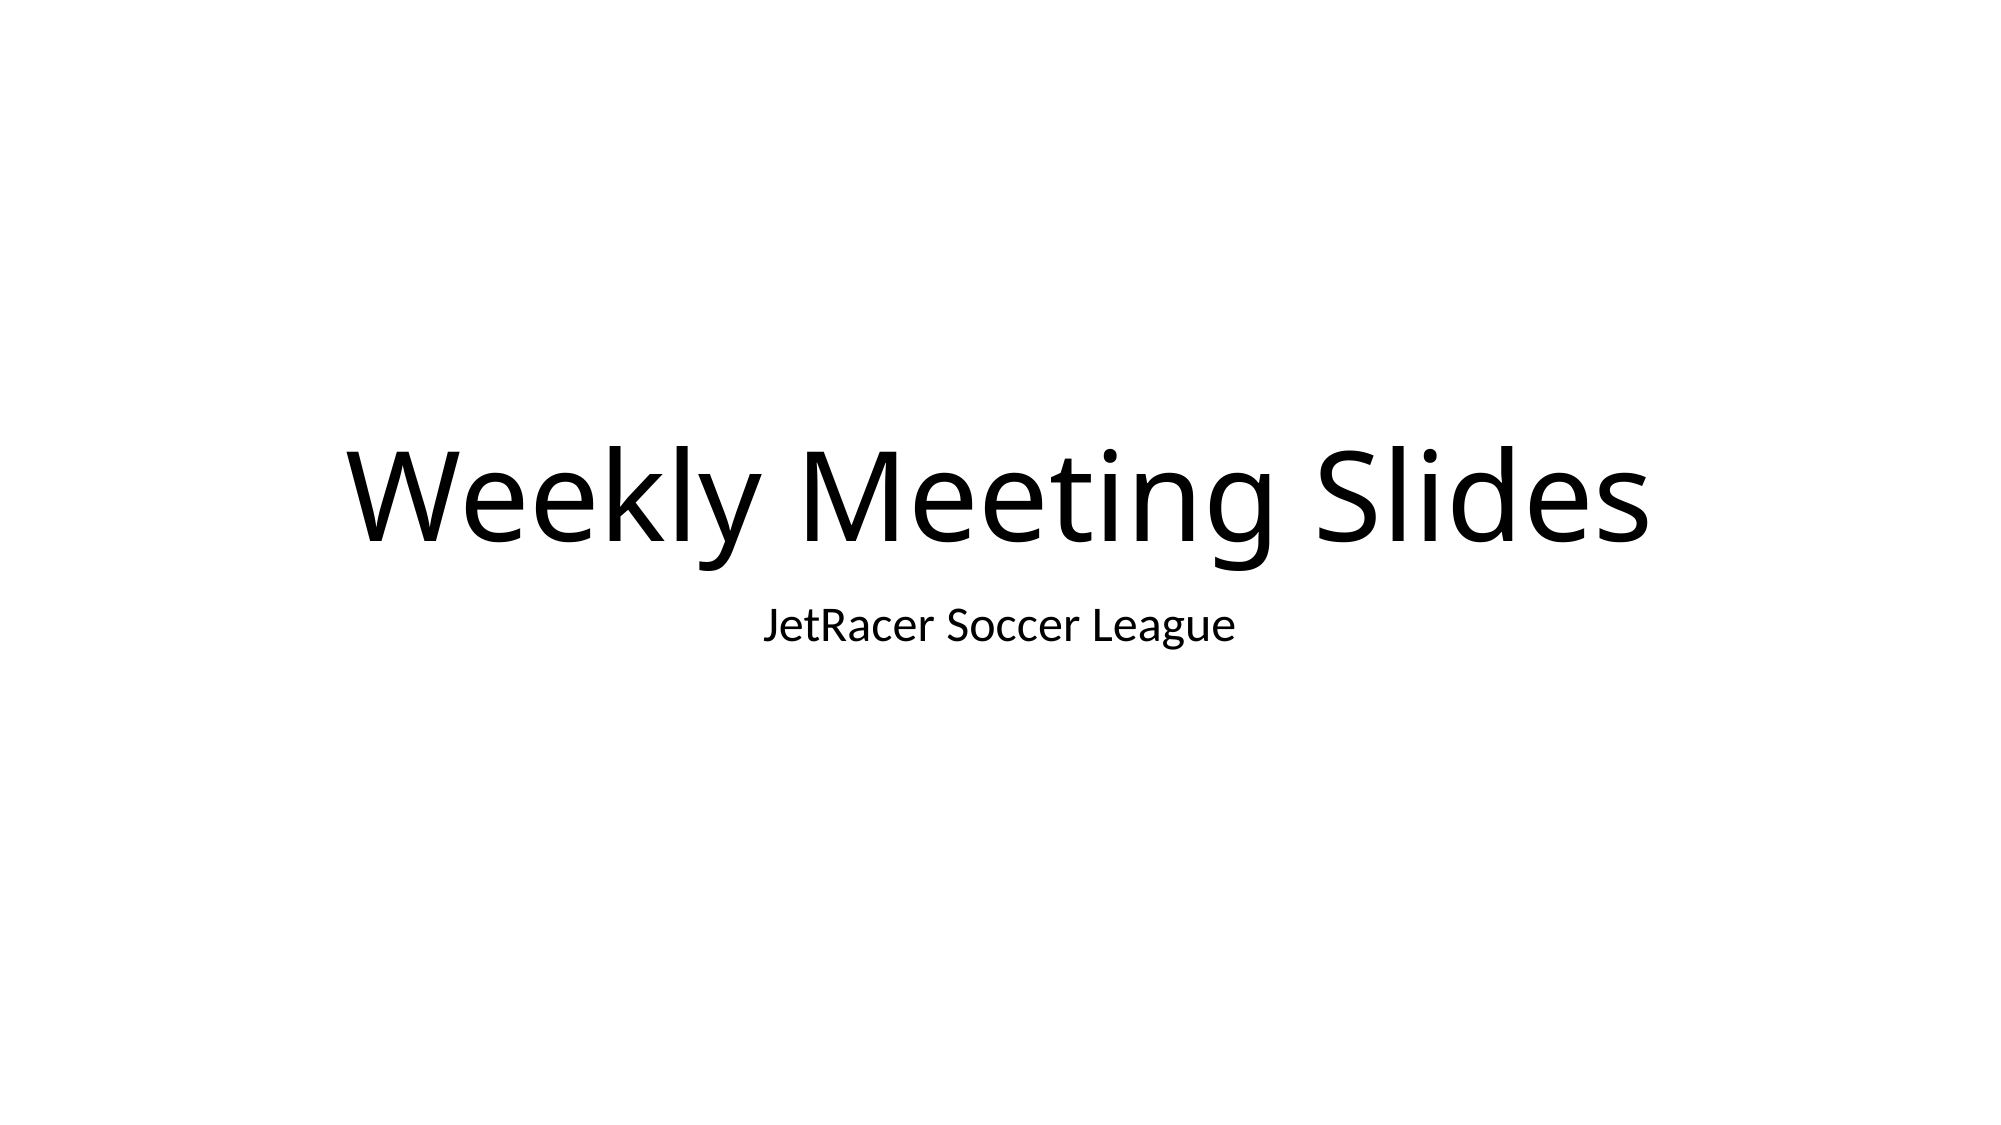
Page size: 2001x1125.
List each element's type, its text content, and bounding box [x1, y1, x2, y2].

title Weekly Meeting Slides [249, 184, 1750, 576]
subtitle JetRacer Soccer League [249, 590, 1750, 863]
